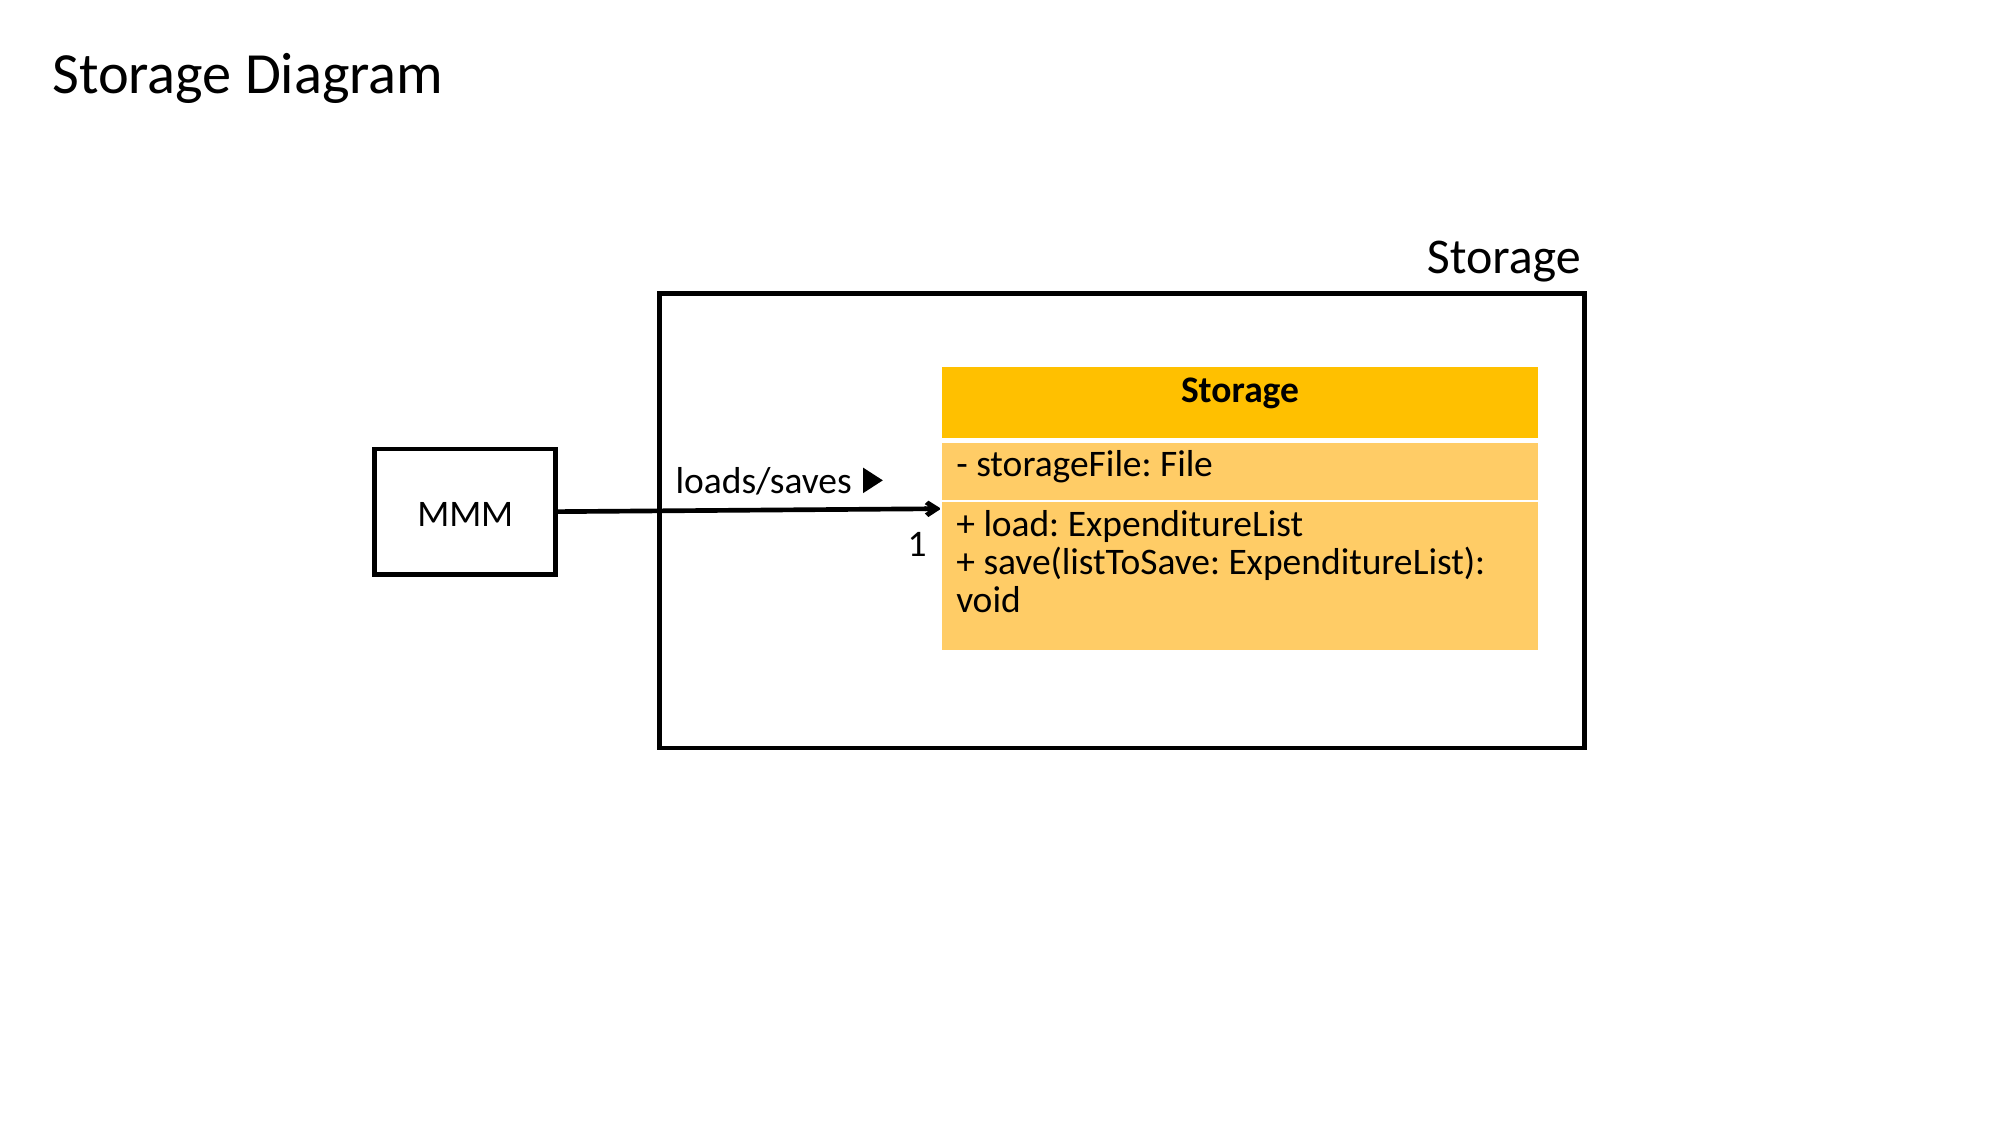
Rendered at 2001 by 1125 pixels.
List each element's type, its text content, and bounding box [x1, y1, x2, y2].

table_header Storage [942, 367, 1538, 438]
table_cell + load: ExpenditureList + save(listToSave: ExpenditureList): void [942, 502, 1538, 650]
title Storage Diagram [37, 28, 544, 122]
text_box Storage [1412, 216, 1639, 291]
table_cell - storageFile: File [942, 443, 1538, 500]
text_box [658, 292, 1585, 749]
text_box MMM [373, 448, 557, 575]
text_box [555, 508, 942, 512]
